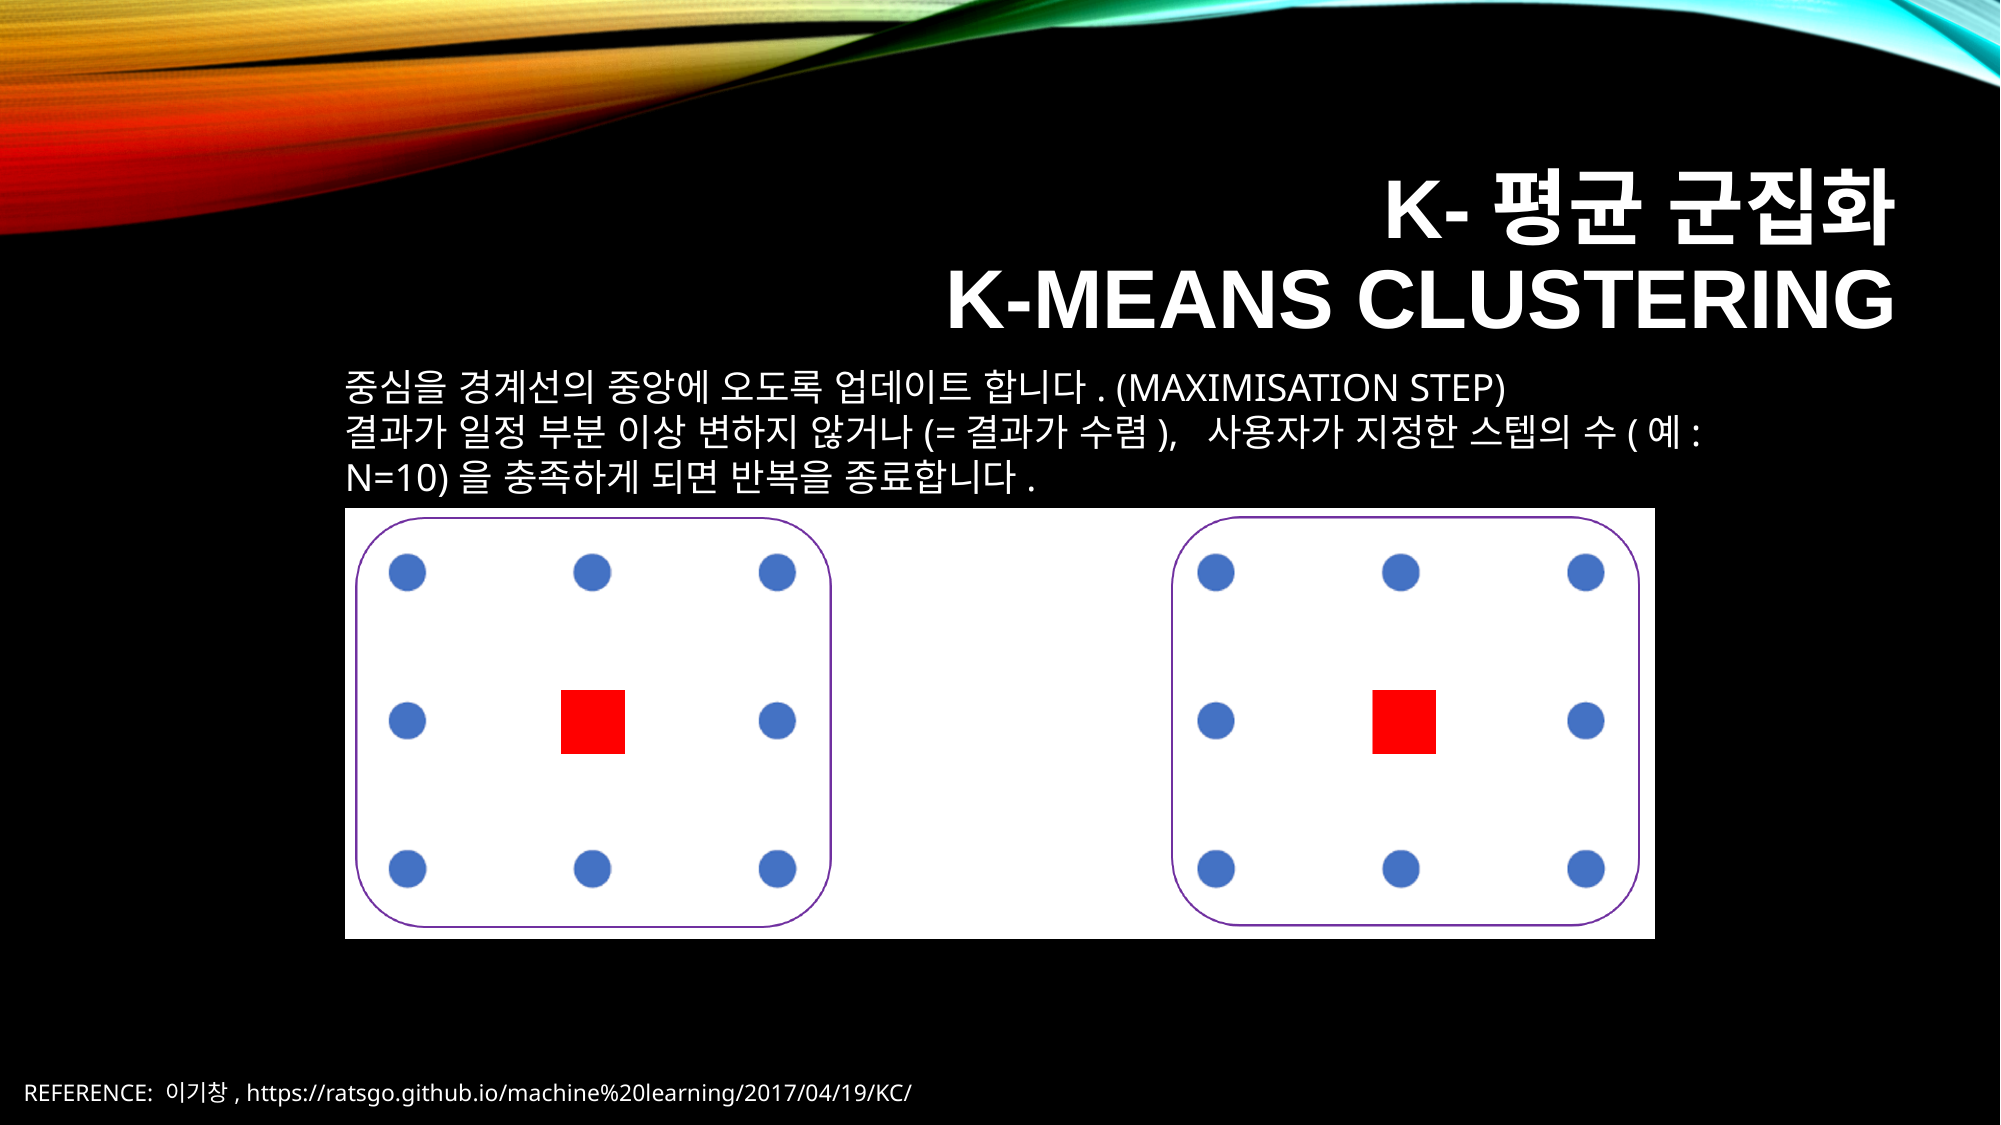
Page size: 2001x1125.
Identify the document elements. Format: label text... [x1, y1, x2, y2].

text_box 중심을 경계선의 중앙에 오도록 업데이트 합니다. (MAXIMISATION STEP) 결과가 일정 부분 이상 변하지 않거나(=결과가 수렴), 사용자가 지정한 스텝의 수(예: N=10)을 충족하게 되면 반복을 종료합니다. [330, 356, 1743, 507]
picture [0, 0, 2000, 237]
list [344, 508, 1656, 939]
text_box REFERENCE: 이기창, https://ratsgo.github.io/machine%20learning/2017/04/19/KC/ [8, 1071, 1249, 1114]
text_box K-평균 군집화 K-Means clustering [499, 150, 1913, 363]
